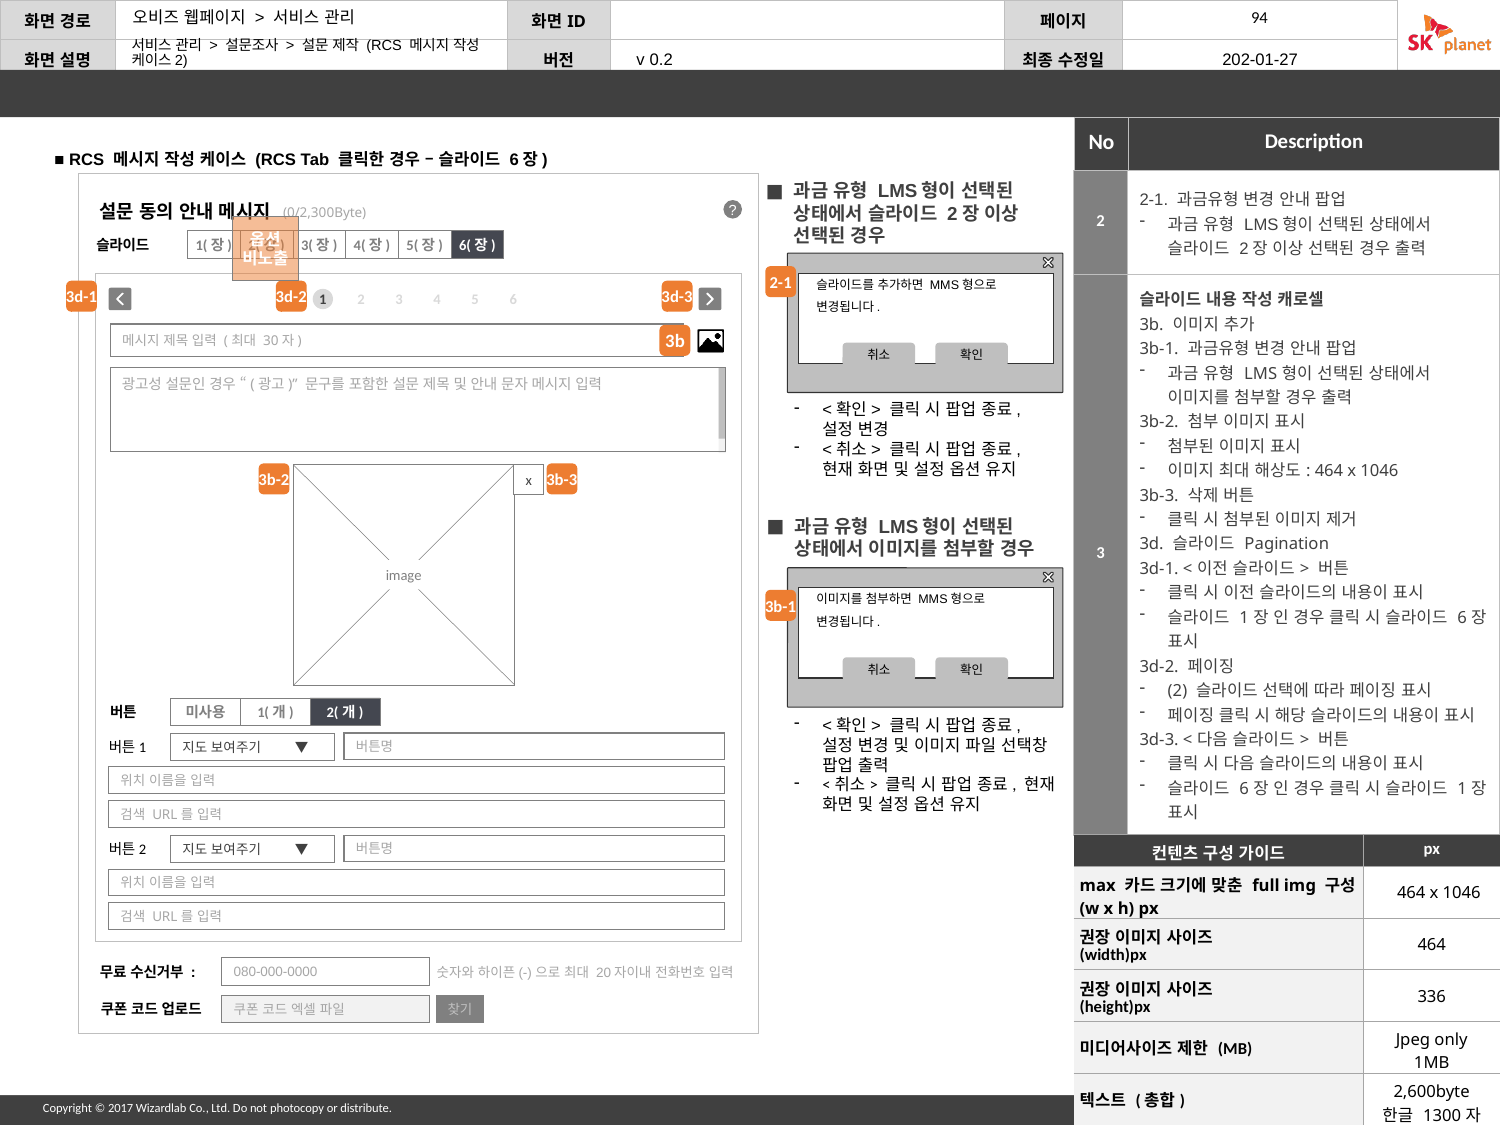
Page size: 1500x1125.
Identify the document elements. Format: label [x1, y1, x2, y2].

table_cell [1074, 970, 1363, 1021]
table_cell [1364, 1022, 1500, 1073]
picture [1404, 10, 1494, 57]
table_cell [1074, 919, 1363, 969]
table_header [1074, 835, 1363, 866]
text_box [116, 35, 508, 71]
text_box [39, 141, 1073, 1034]
table_cell [1074, 275, 1127, 834]
text_box [760, 508, 1073, 824]
table_cell [1074, 1074, 1363, 1125]
table_cell [1074, 867, 1363, 918]
table_cell [1128, 275, 1499, 834]
table_cell [1364, 867, 1500, 918]
table_header [1074, 171, 1127, 274]
table_cell [1364, 970, 1500, 1021]
table_cell [1074, 1022, 1363, 1073]
table_header [1128, 171, 1499, 274]
table_cell [1364, 919, 1500, 969]
table_cell [1364, 1074, 1500, 1125]
table_header [1364, 835, 1500, 866]
